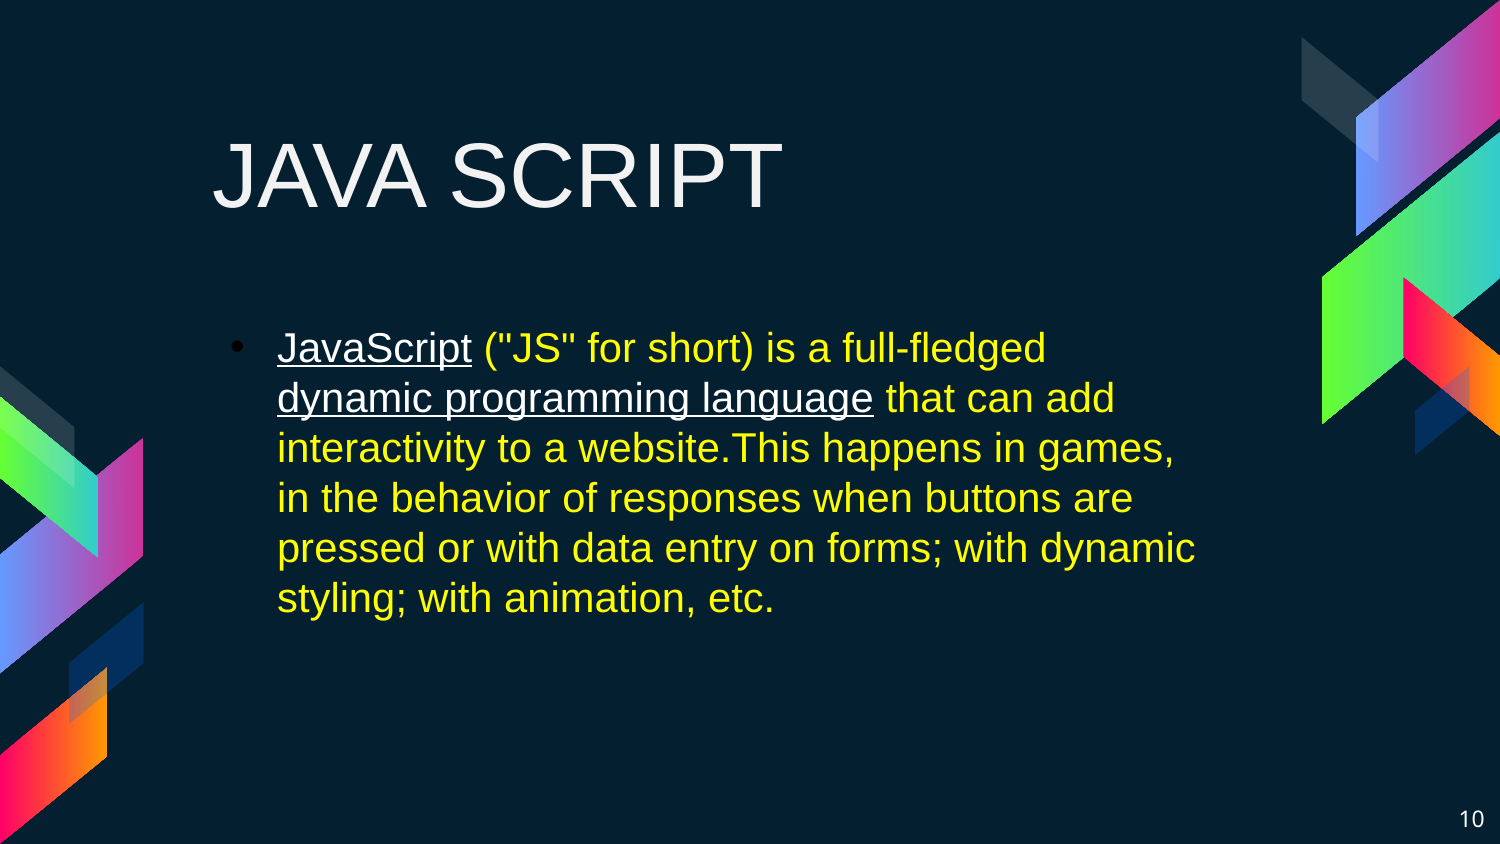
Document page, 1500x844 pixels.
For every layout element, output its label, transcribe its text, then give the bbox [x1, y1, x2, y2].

text_box JAVA SCRIPT [197, 108, 1018, 233]
text_box JavaScript ("JS" for short) is a full-fledged dynamic programming language that can add interactivity to a website.This happens in games, in the behavior of responses when buttons are pressed or with data entry on forms; with dynamic styling; with animation, etc. [215, 313, 1232, 629]
slide_number 10 [1403, 789, 1500, 844]
